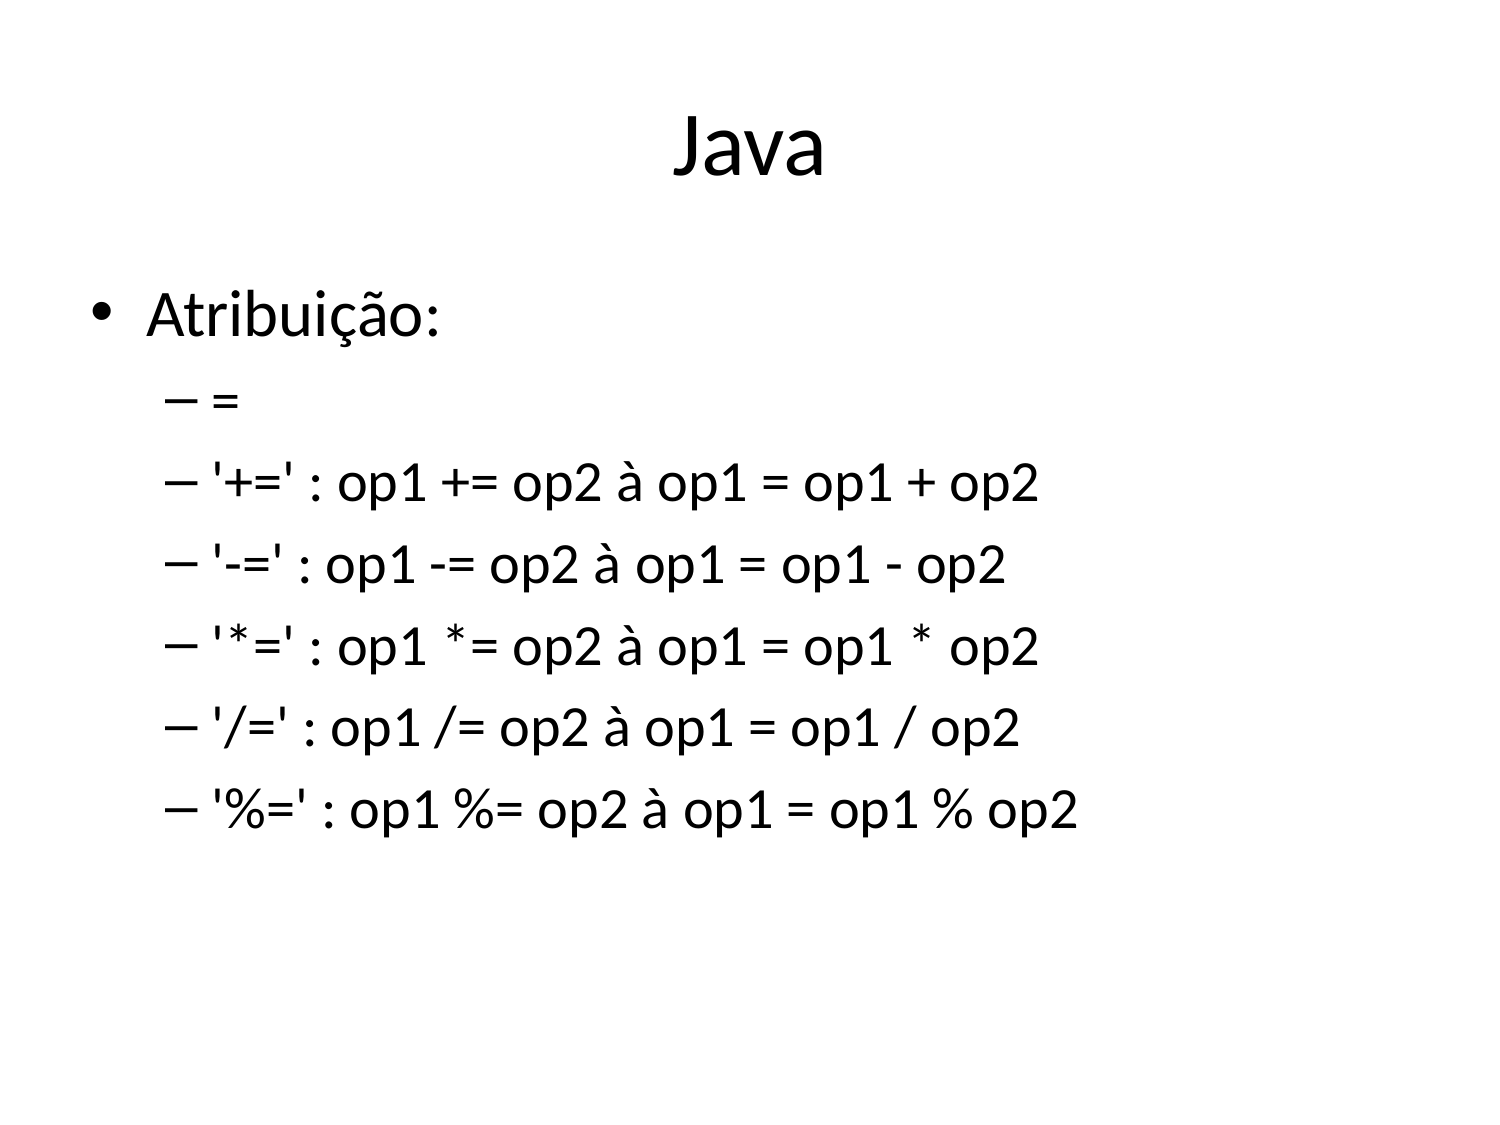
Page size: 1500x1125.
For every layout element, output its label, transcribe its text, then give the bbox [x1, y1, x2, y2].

title Java [75, 45, 1425, 233]
list Atribuição: = '+=' : op1 += op2 à op1 = op1 + op2 '-=' : op1 -= op2 à op1 = op1 - op2 '*=' : op1 *= op2 à op1 = op1 * op2 '/=' : op1 /= op2 à op1 = op1 / op2 '%=' : op1 %= op2 à op1 = op1 % op2 [75, 262, 1425, 1005]
